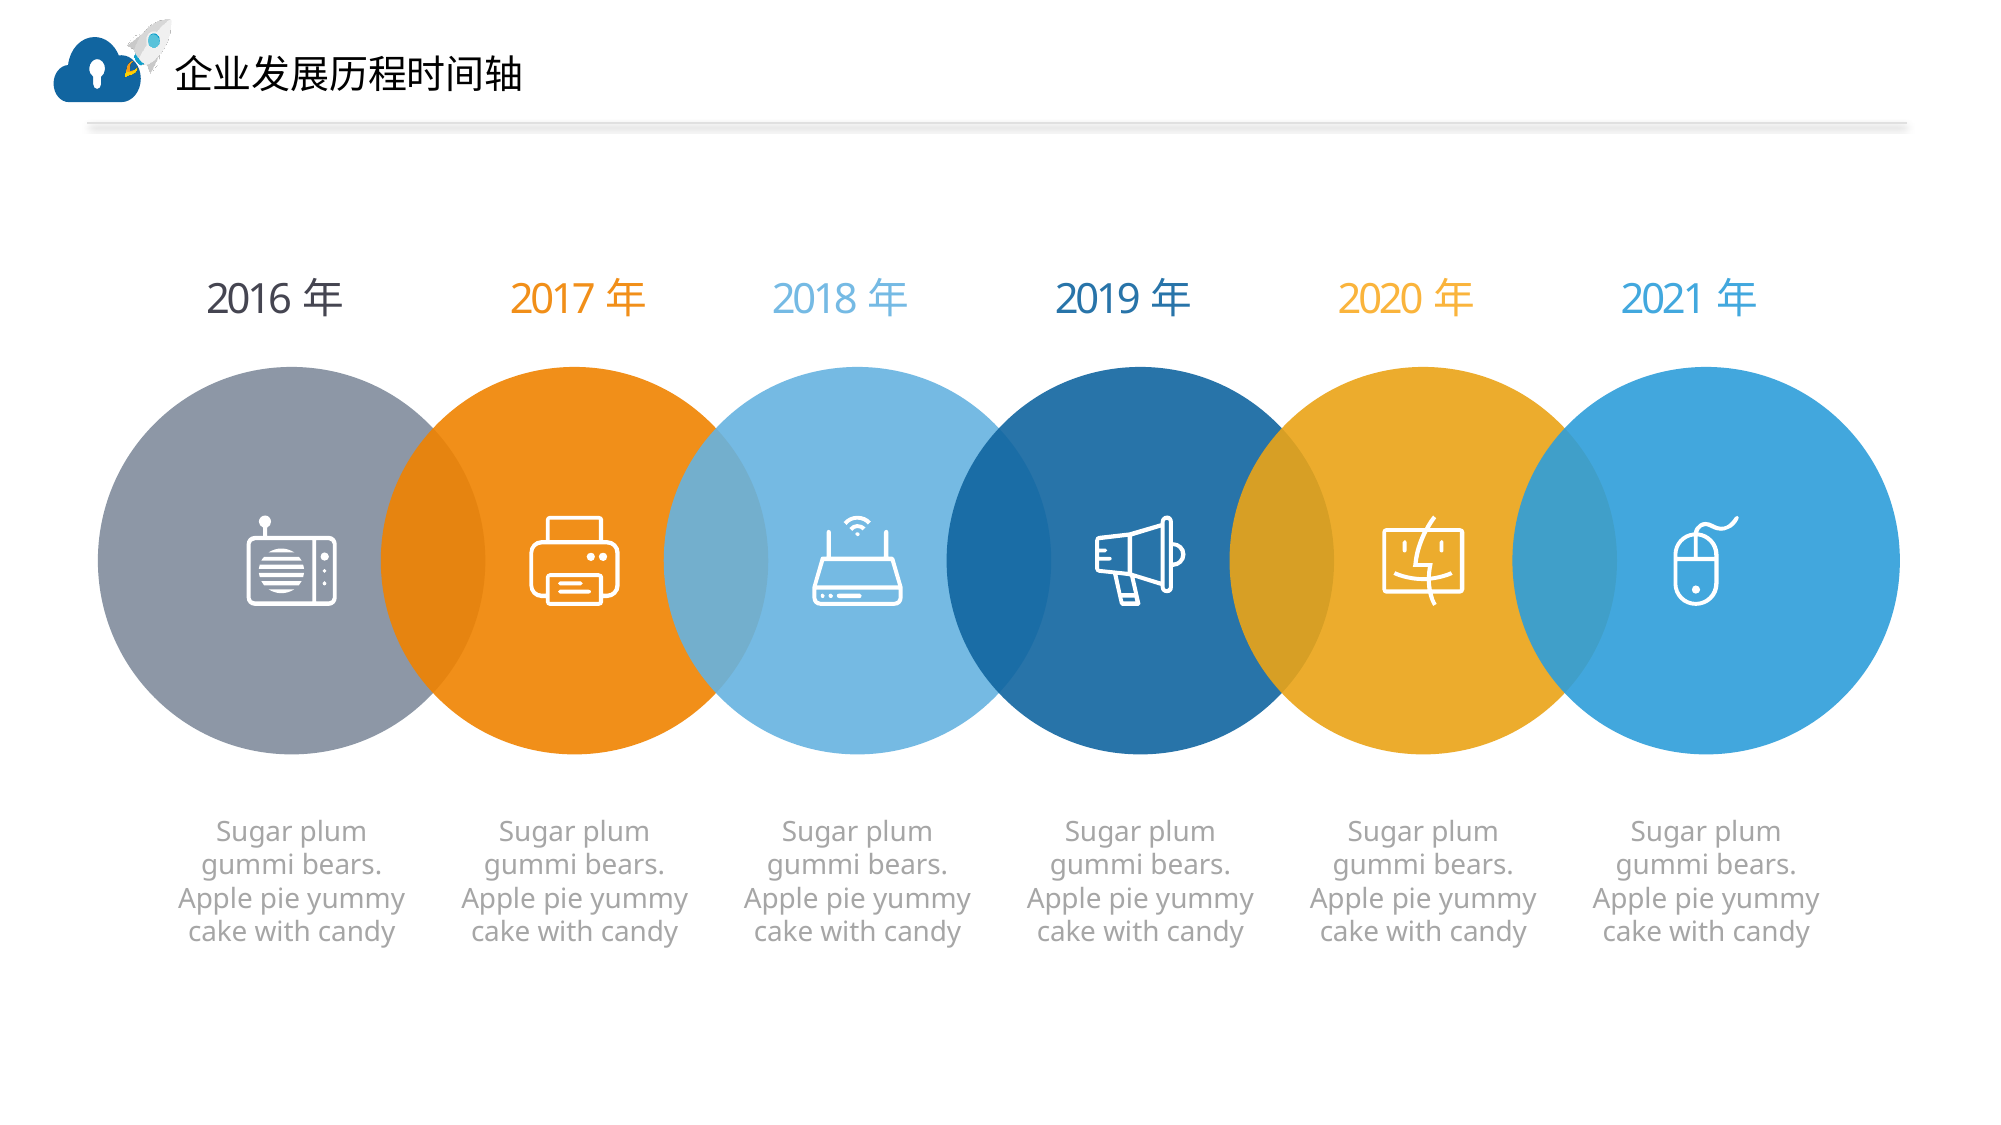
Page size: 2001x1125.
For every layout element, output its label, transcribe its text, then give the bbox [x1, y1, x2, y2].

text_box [946, 251, 1228, 755]
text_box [97, 251, 379, 755]
text_box Sugar plum gummi bears. Apple pie yummy cake with candy [723, 806, 992, 955]
text_box Sugar plum gummi bears. Apple pie yummy cake with candy [440, 806, 709, 955]
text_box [380, 251, 662, 755]
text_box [663, 251, 945, 755]
text_box Sugar plum gummi bears. Apple pie yummy cake with candy [157, 806, 426, 955]
title 企业发展历程时间轴 [174, 33, 1508, 112]
text_box Sugar plum gummi bears. Apple pie yummy cake with candy [1006, 806, 1275, 955]
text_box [53, 7, 183, 103]
text_box Sugar plum gummi bears. Apple pie yummy cake with candy [1289, 806, 1558, 955]
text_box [1512, 251, 1901, 755]
text_box Sugar plum gummi bears. Apple pie yummy cake with candy [1572, 806, 1841, 955]
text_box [1229, 251, 1511, 755]
